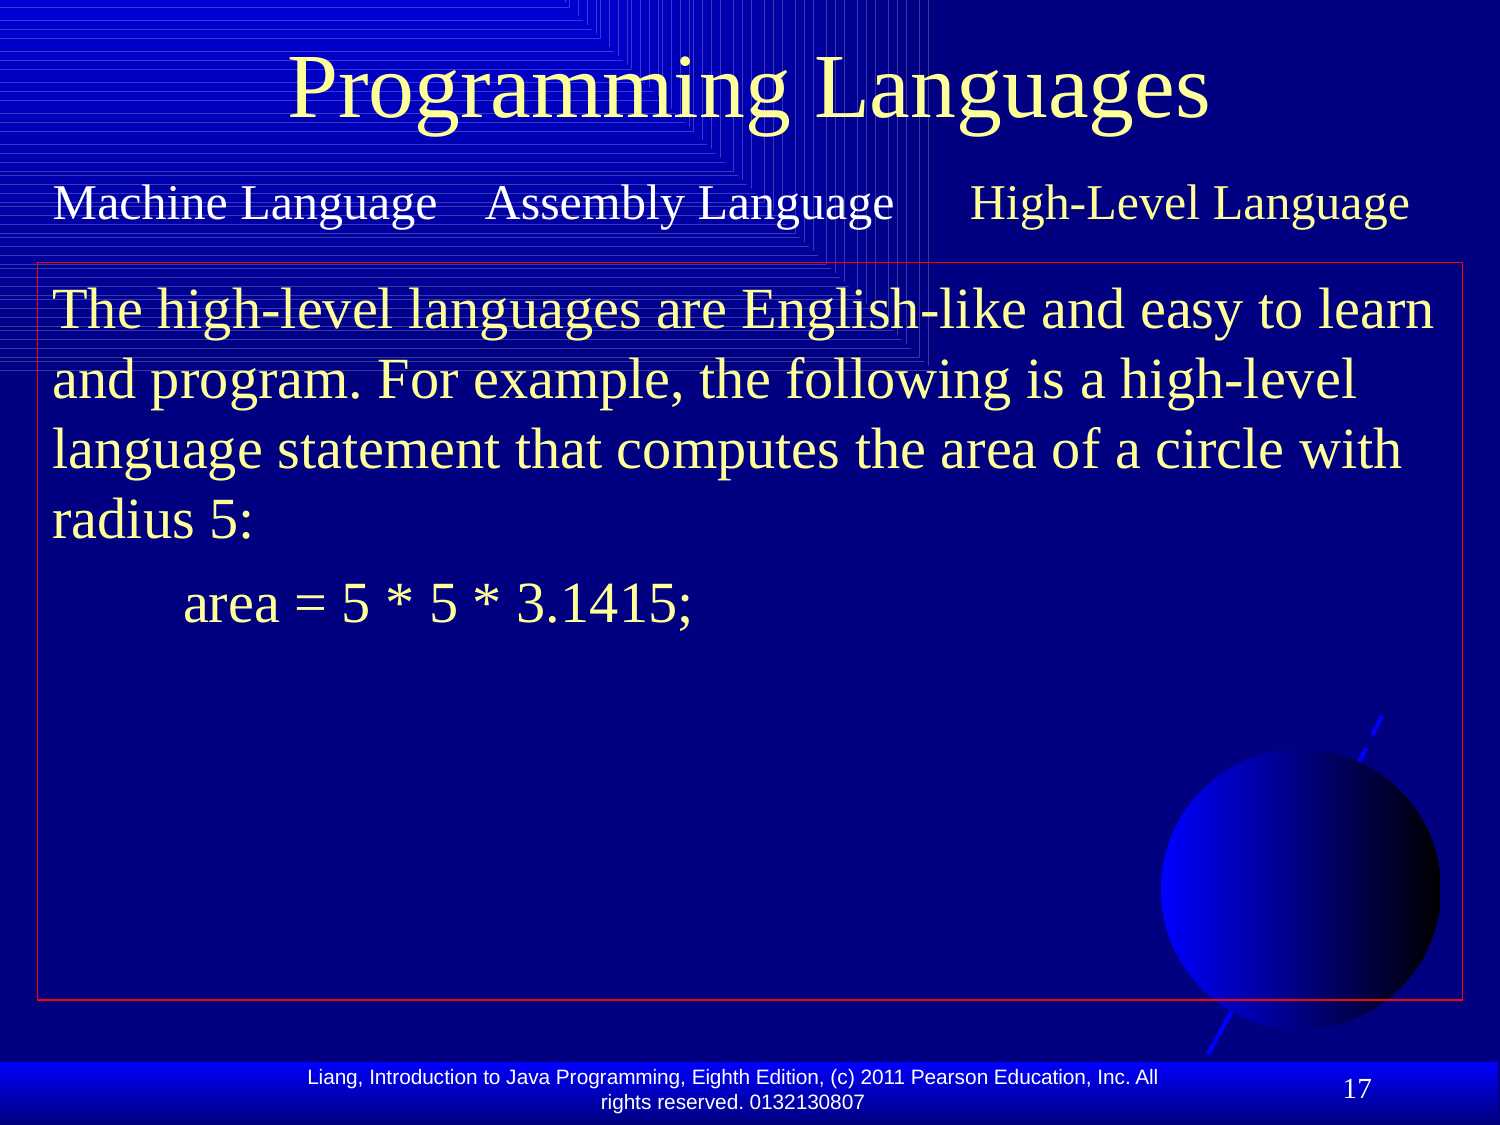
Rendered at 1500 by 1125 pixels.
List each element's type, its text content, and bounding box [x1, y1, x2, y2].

title Programming Languages [112, 37, 1388, 125]
text_box The high-level languages are English-like and easy to learn and program. For example, the following is a high-level language statement that computes the area of a circle with radius 5: area = 5 * 5 * 3.1415; [37, 262, 1463, 1000]
list Machine Language Assembly Language High-Level Language [37, 162, 1438, 238]
text_box 17 [1074, 1049, 1388, 1125]
